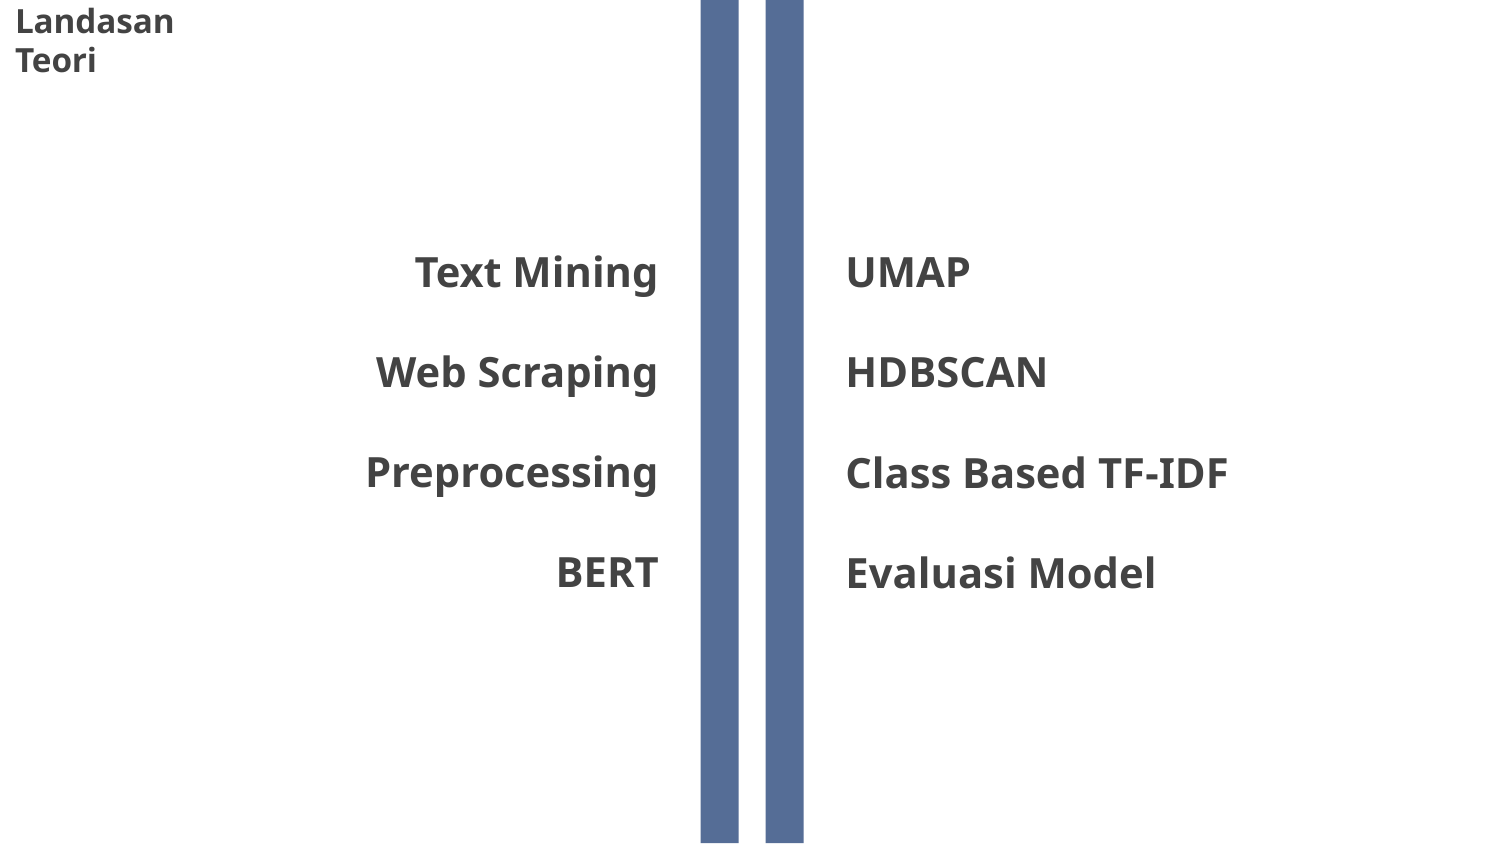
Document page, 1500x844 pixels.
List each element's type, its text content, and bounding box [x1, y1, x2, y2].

text_box [765, 0, 804, 844]
title Text Mining Web Scraping Preprocessing BERT [0, 516, 674, 612]
text_box [700, 0, 739, 844]
text_box Landasan Teori [0, 6, 283, 73]
text_box UMAP HDBSCAN Class Based TF-IDF Evaluasi Model [830, 516, 1500, 612]
